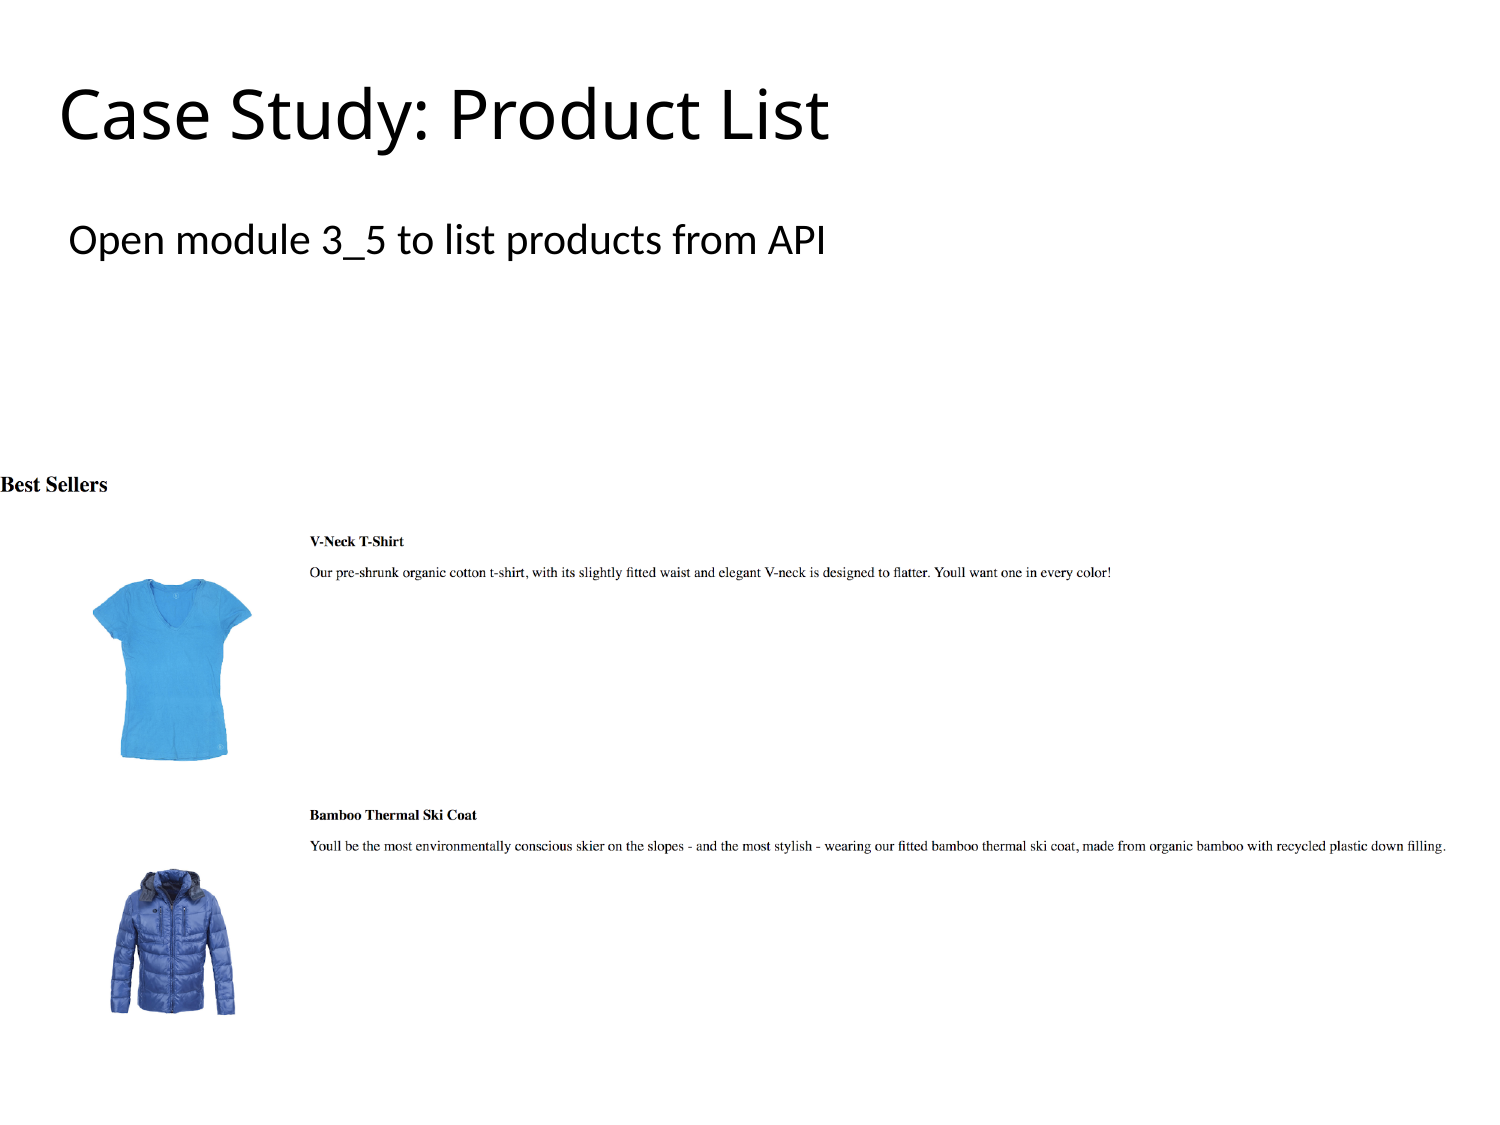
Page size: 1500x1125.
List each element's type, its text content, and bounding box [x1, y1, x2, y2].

title Case Study: Product List [43, 61, 1349, 174]
list Open module 3_5 to list products from API [53, 209, 1437, 406]
picture [0, 464, 1500, 1051]
